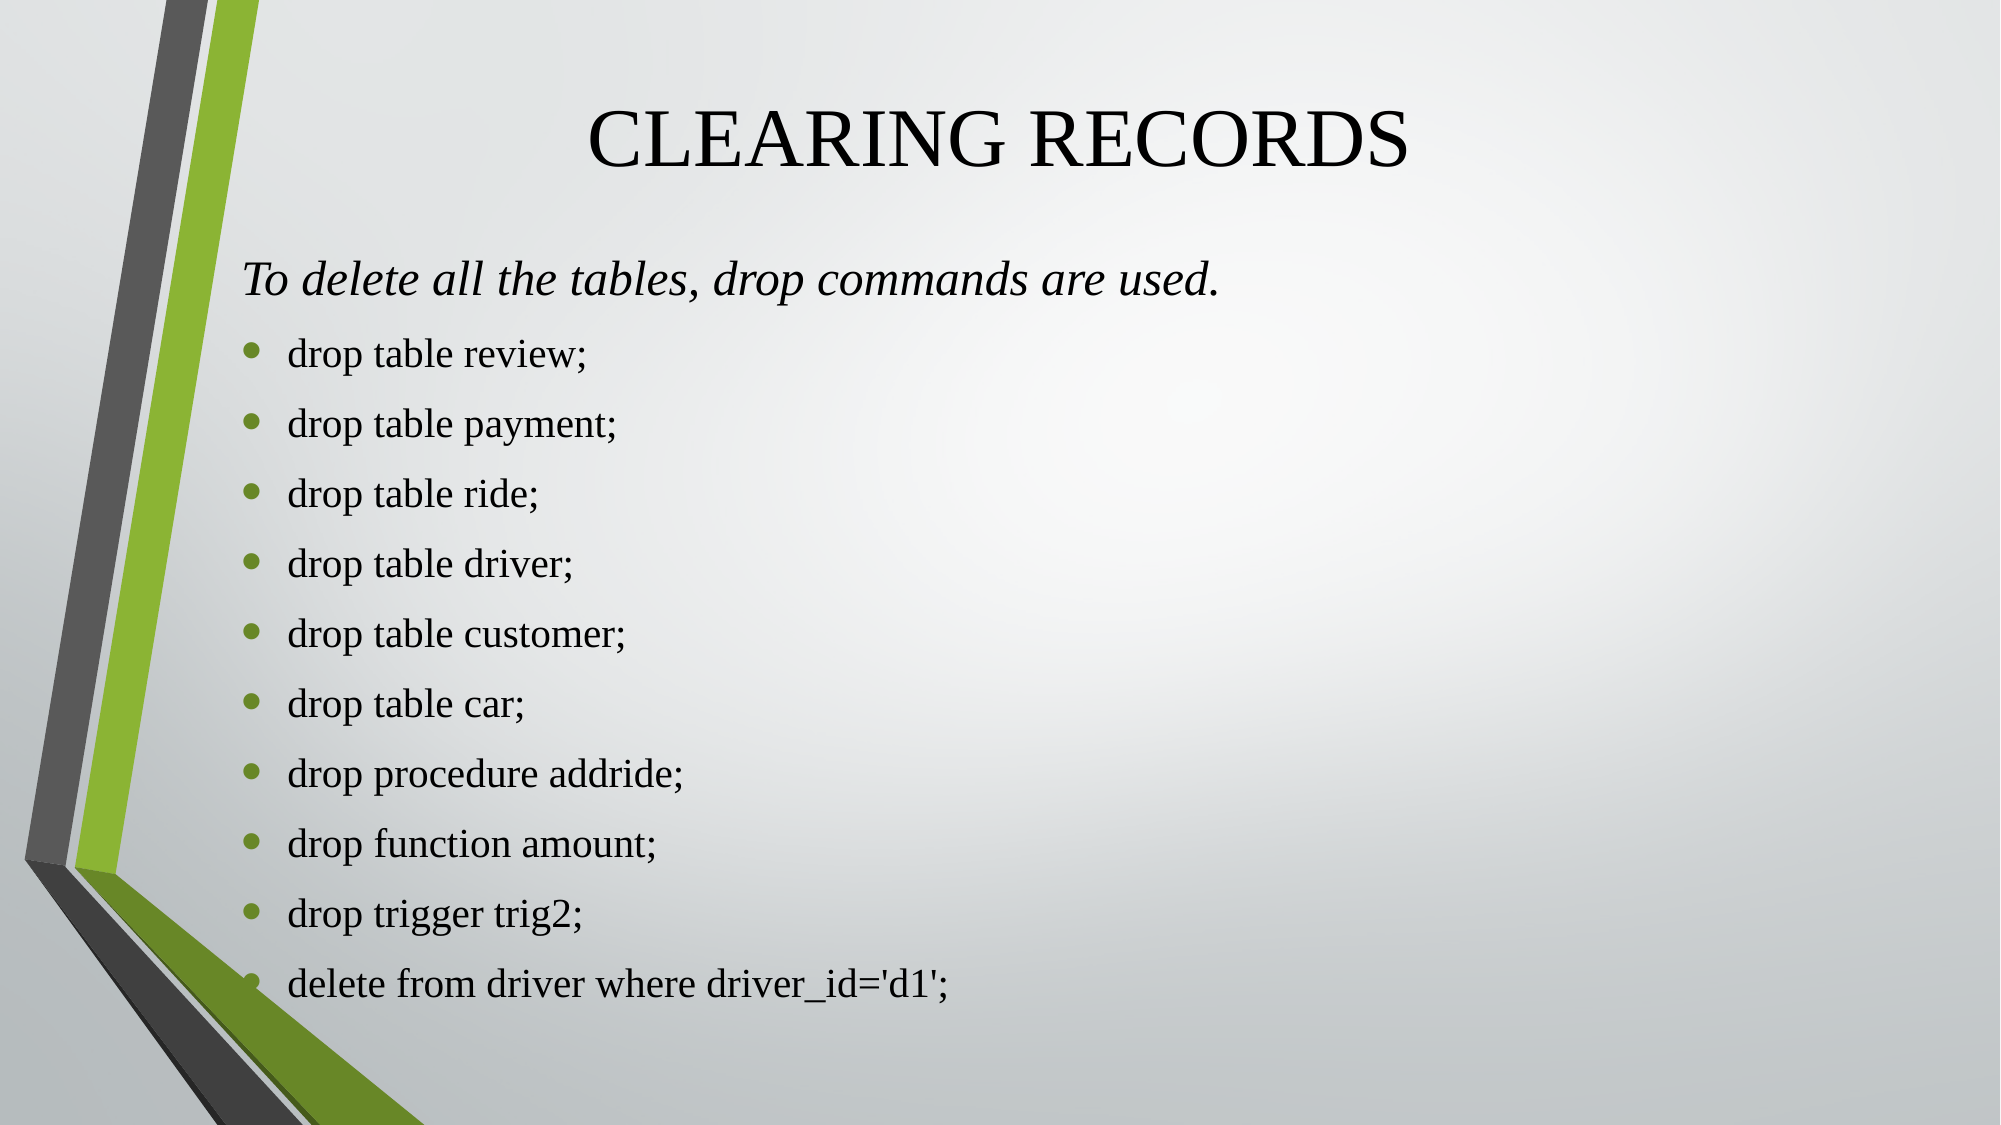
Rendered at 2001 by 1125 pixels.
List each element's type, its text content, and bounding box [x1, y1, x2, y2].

list To delete all the tables, drop commands are used. drop table review; drop table payment; drop table ride; drop table driver; drop table customer; drop table car; drop procedure addride; drop function amount; drop trigger trig2; delete from driver where driver_id='d1'; [226, 238, 1863, 1014]
title CLEARING RECORDS [137, 59, 1863, 207]
